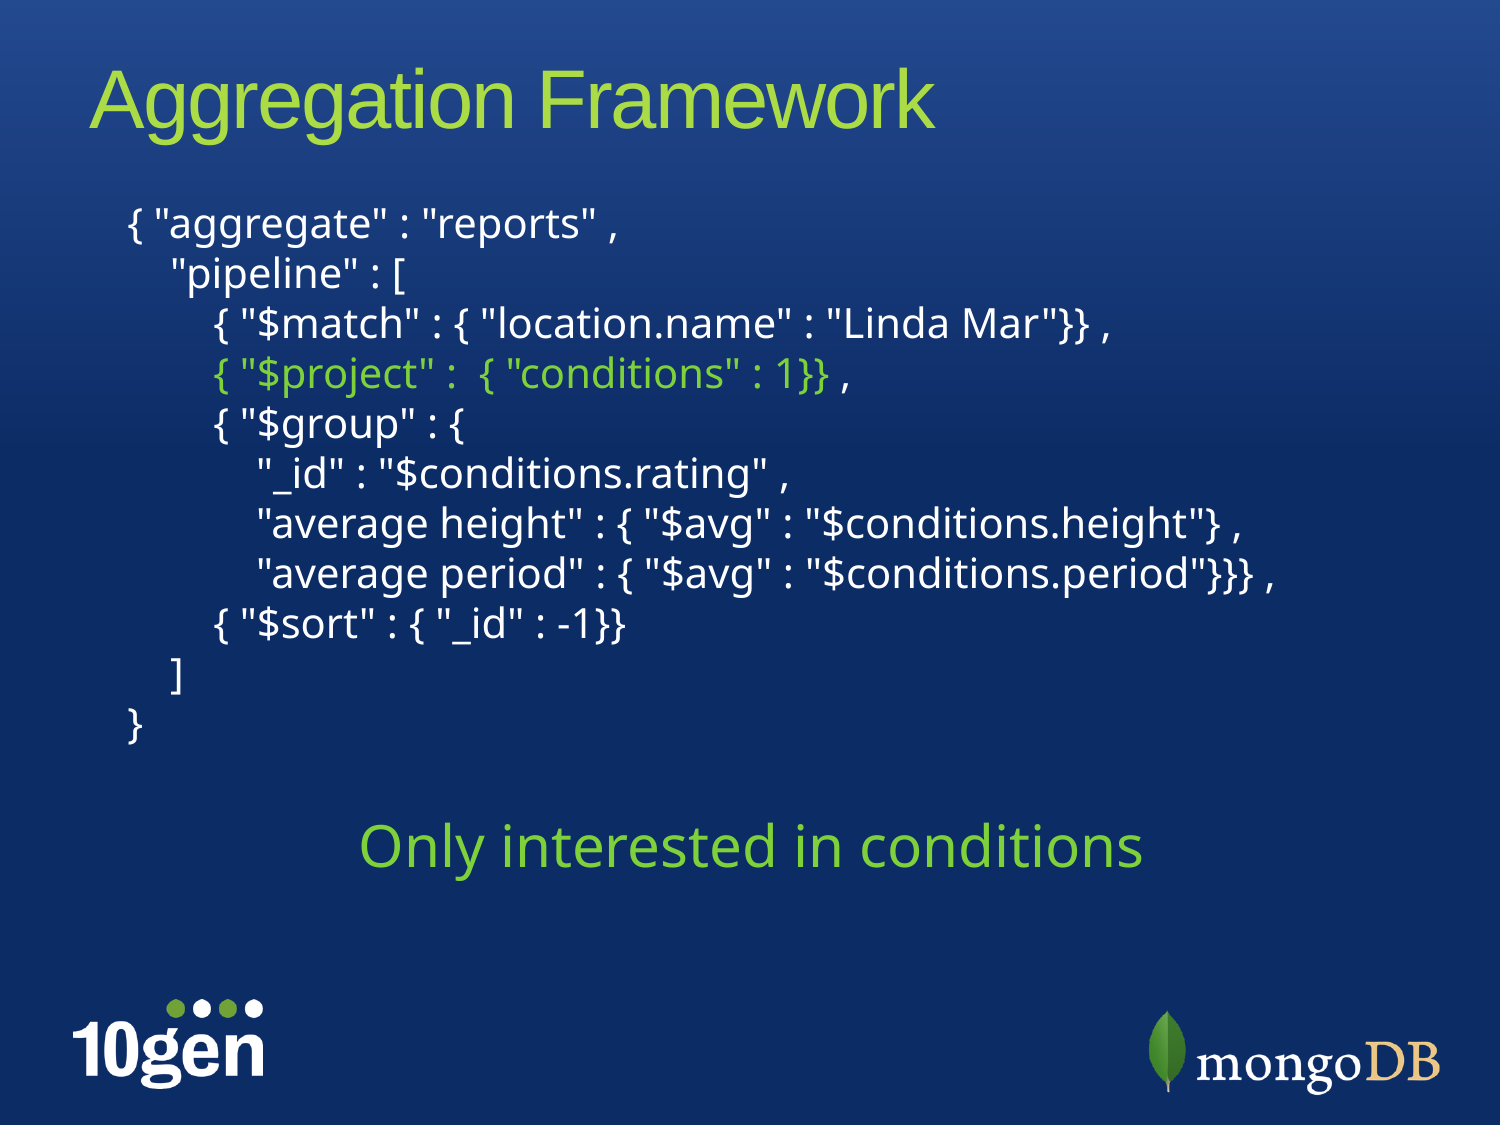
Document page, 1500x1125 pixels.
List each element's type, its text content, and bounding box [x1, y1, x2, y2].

picture [1137, 999, 1450, 1105]
text_box Only interested in conditions [344, 801, 1160, 887]
picture [73, 999, 263, 1089]
text_box { "aggregate" : "reports" , "pipeline" : [ { "$match" : { "location.name" : "Linda Mar"}} , { "$project" : { "conditions" : 1}} , { "$group" : { "_id" : "$conditions.rating" , "average height" : { "$avg" : "$conditions.height"} , "average period" : { "$avg" : "$conditions.period"}}} , { "$sort" : { "_id" : -1}} ] } [112, 189, 1302, 755]
title Aggregation Framework [75, 37, 1425, 188]
